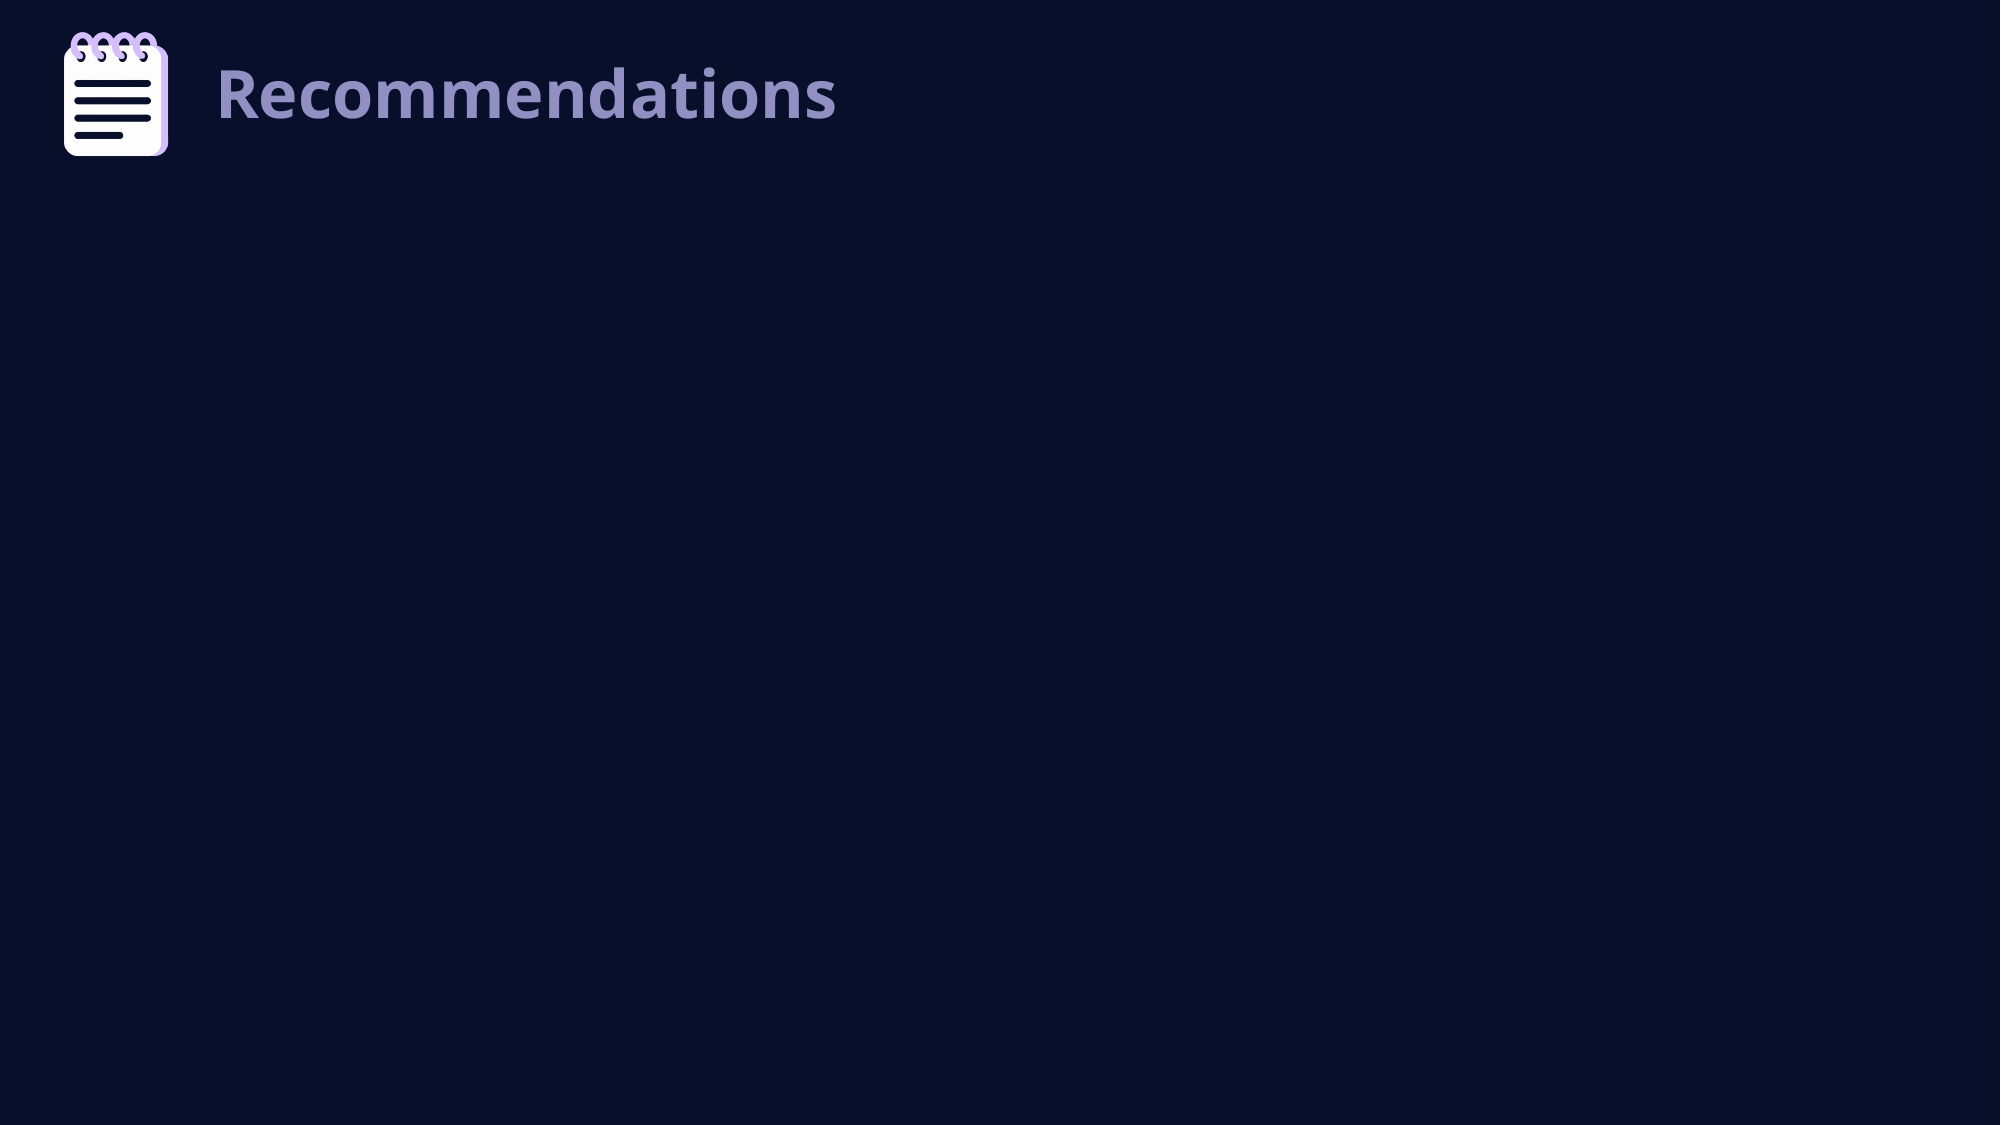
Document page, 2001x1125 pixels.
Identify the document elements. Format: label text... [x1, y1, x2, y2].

picture [31, 8, 201, 179]
text_box Recommendations [201, 44, 920, 140]
